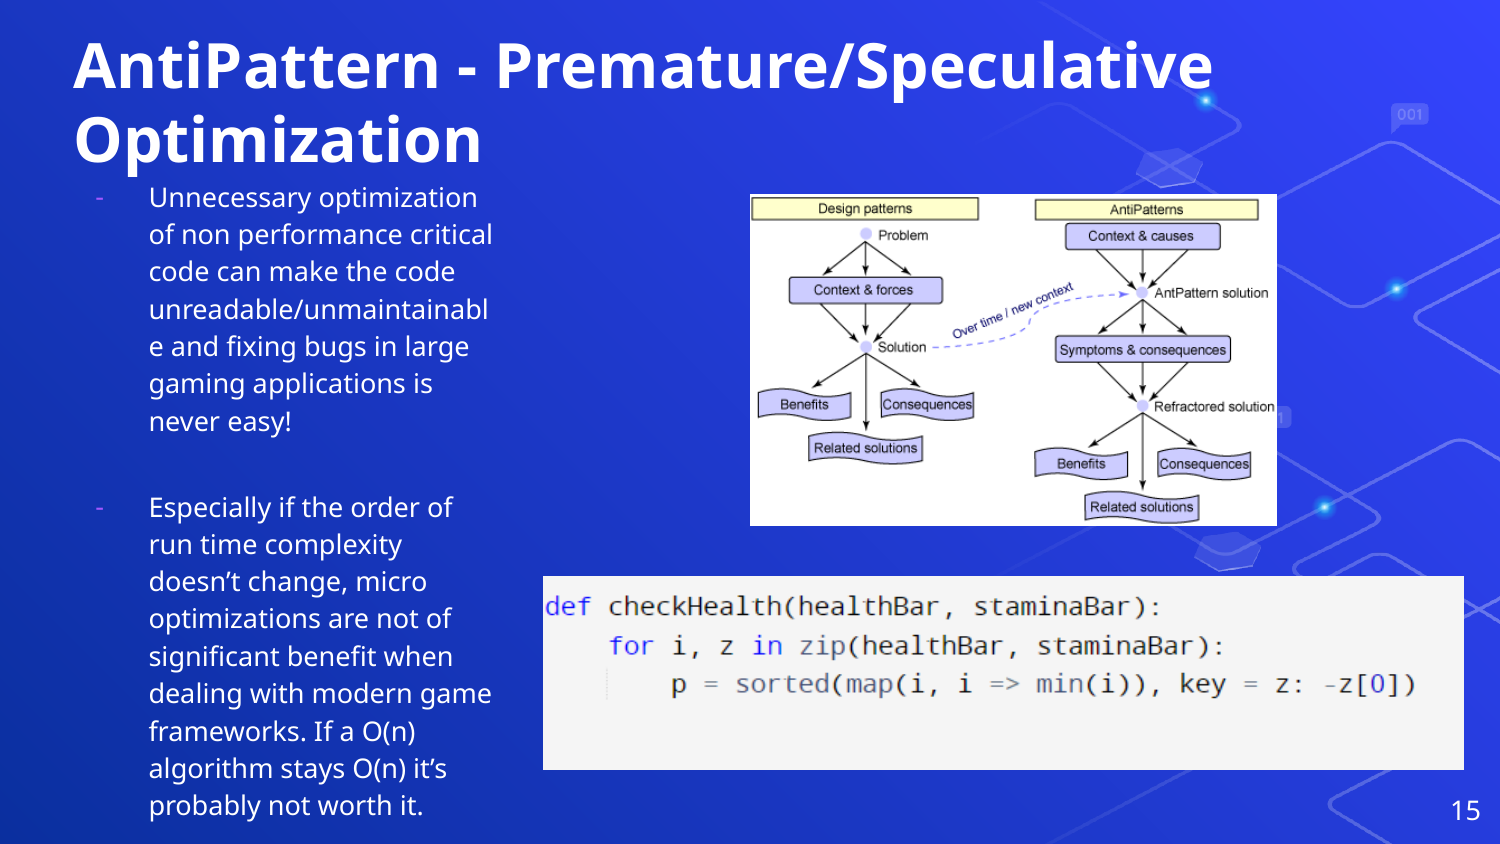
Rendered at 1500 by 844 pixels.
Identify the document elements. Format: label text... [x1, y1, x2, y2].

list Unnecessary optimization of non performance critical code can make the code unreadable/unmaintainable and fixing bugs in large gaming applications is never easy! Especially if the order of run time complexity doesn’t change, micro optimizations are not of significant benefit when dealing with modern game frameworks. If a O(n) algorithm stays O(n) it’s probably not worth it. [58, 167, 513, 476]
text_box [1423, 147, 1454, 198]
slide_number 15 [1391, 779, 1482, 844]
title AntiPattern - Premature/Speculative Optimization [58, 53, 1423, 148]
picture [0, 0, 1500, 844]
